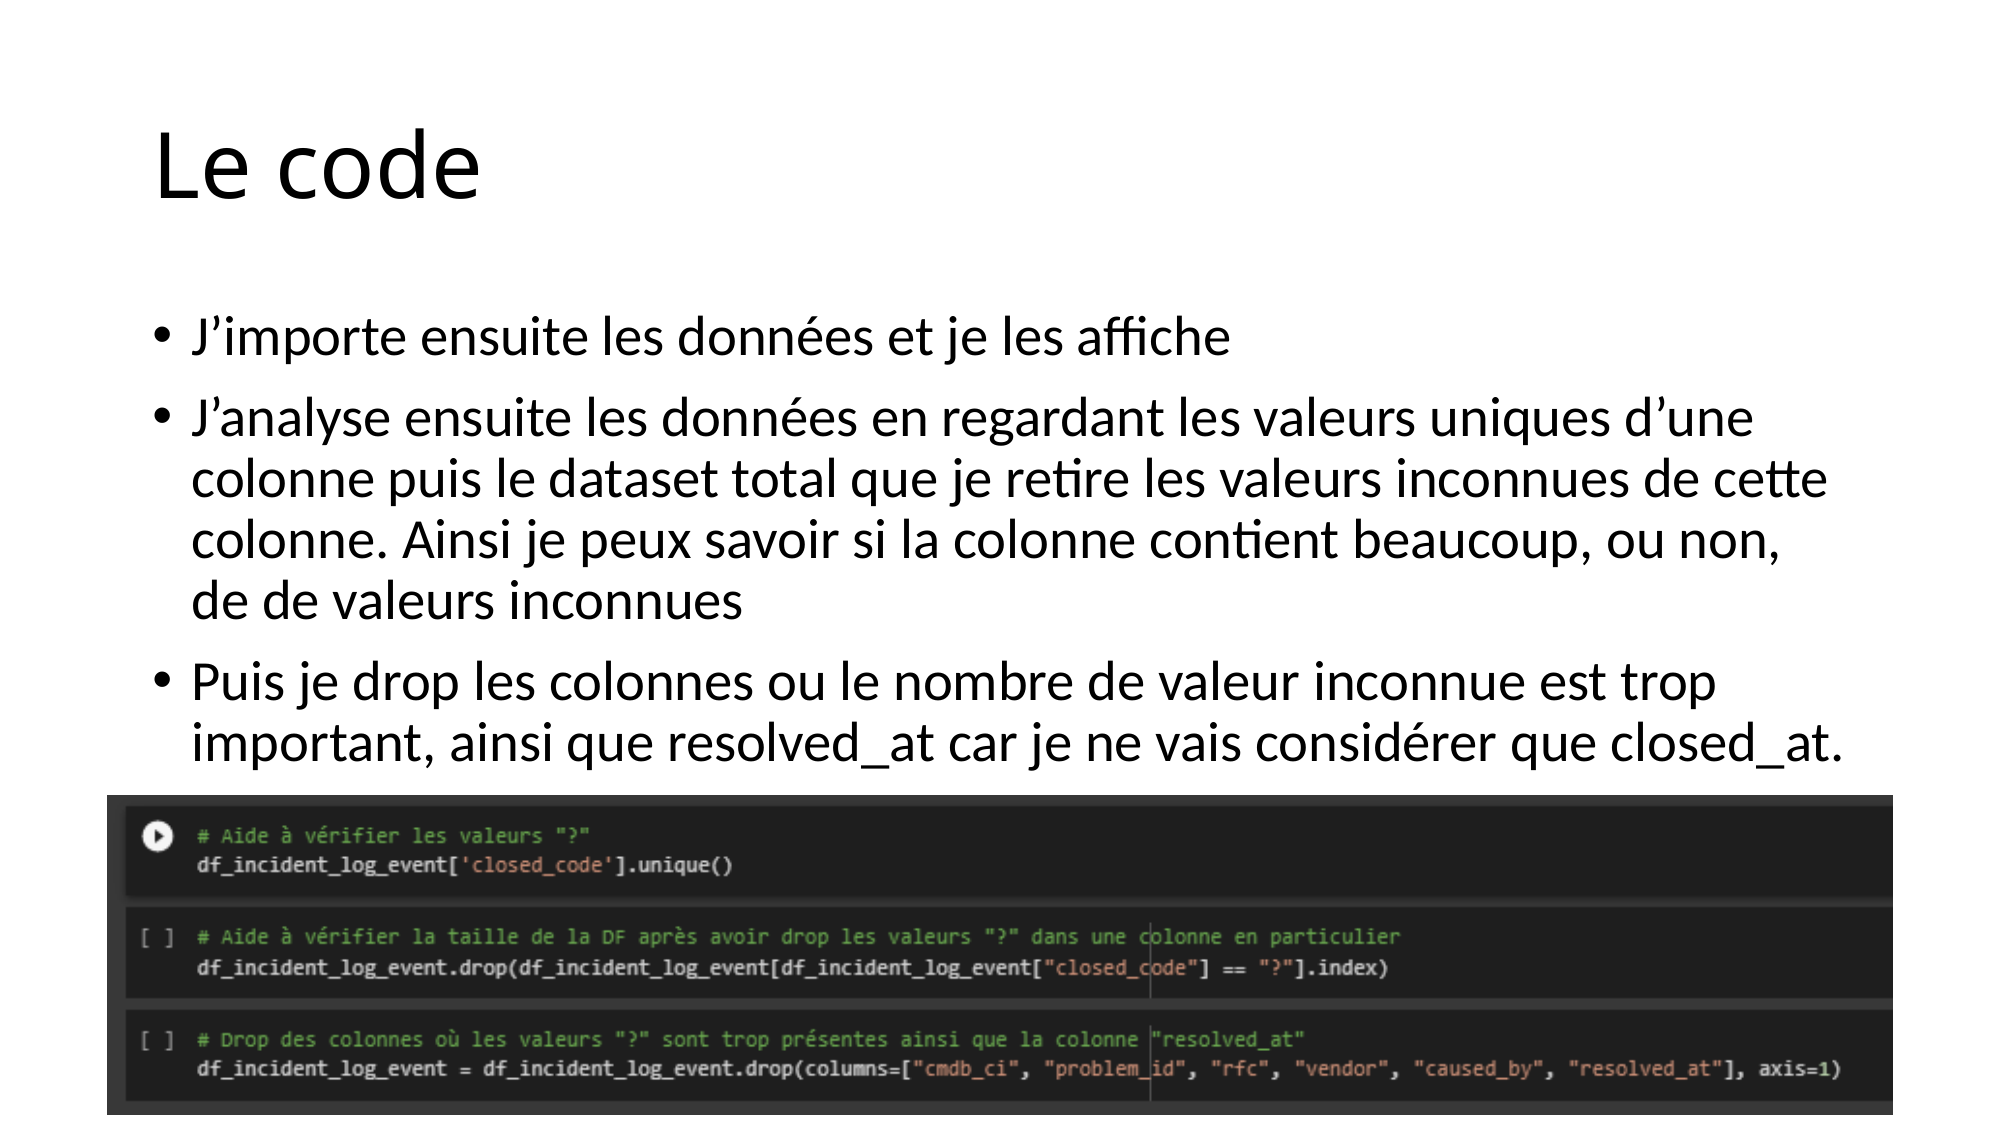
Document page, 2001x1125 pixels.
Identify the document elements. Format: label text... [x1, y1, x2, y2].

list J’importe ensuite les données et je les affiche J’analyse ensuite les données en regardant les valeurs uniques d’une colonne puis le dataset total que je retire les valeurs inconnues de cette colonne. Ainsi je peux savoir si la colonne contient beaucoup, ou non, de de valeurs inconnues Puis je drop les colonnes ou le nombre de valeur inconnue est trop important, ainsi que resolved_at car je ne vais considérer que closed_at. [137, 299, 1863, 795]
title Le code [137, 59, 1863, 278]
picture [107, 795, 1893, 1115]
